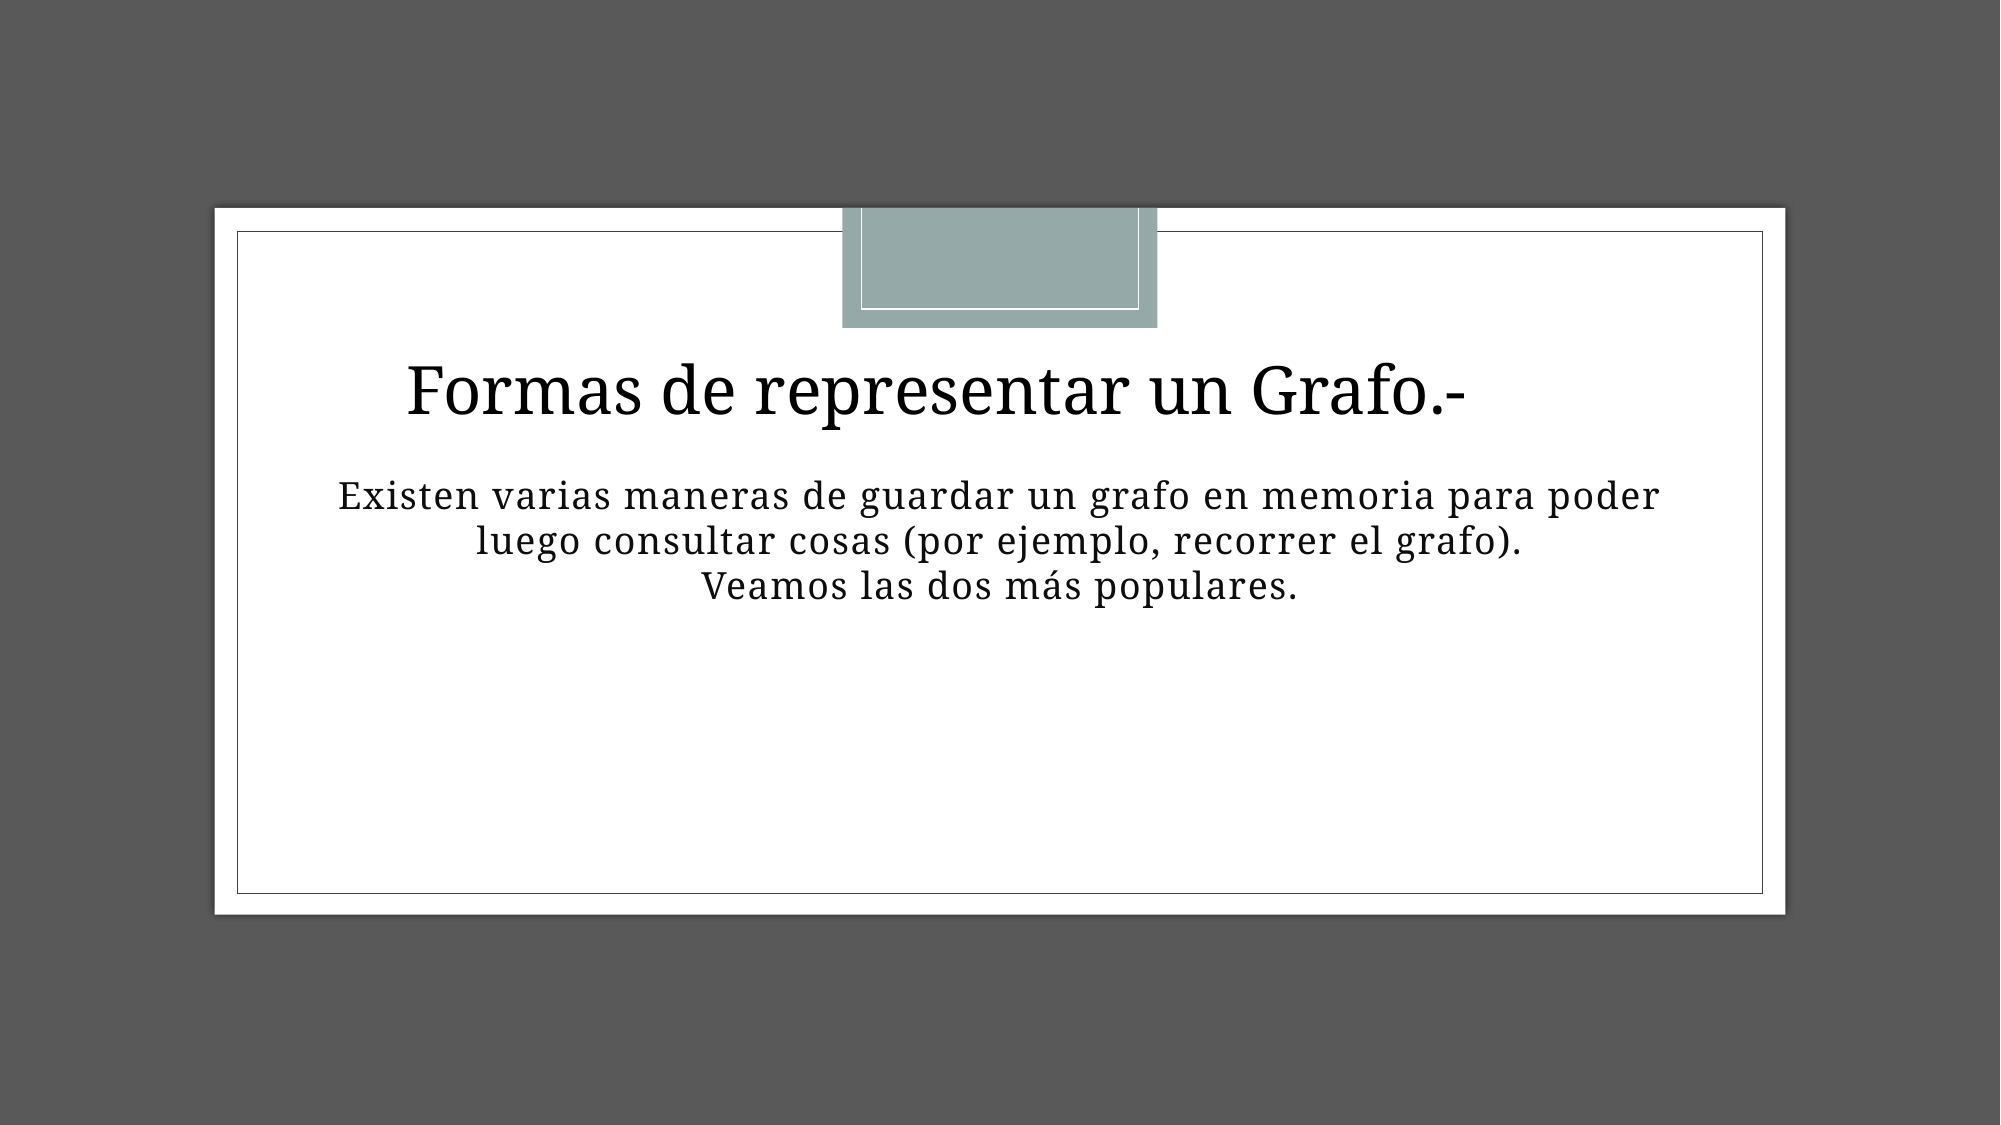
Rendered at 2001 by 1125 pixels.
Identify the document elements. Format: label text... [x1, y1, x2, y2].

subtitle Existen varias maneras de guardar un grafo en memoria para poder luego consultar cosas (por ejemplo, recorrer el grafo). Veamos las dos más populares. [266, 464, 1733, 757]
text_box Formas de representar un Grafo.- [391, 341, 1609, 436]
